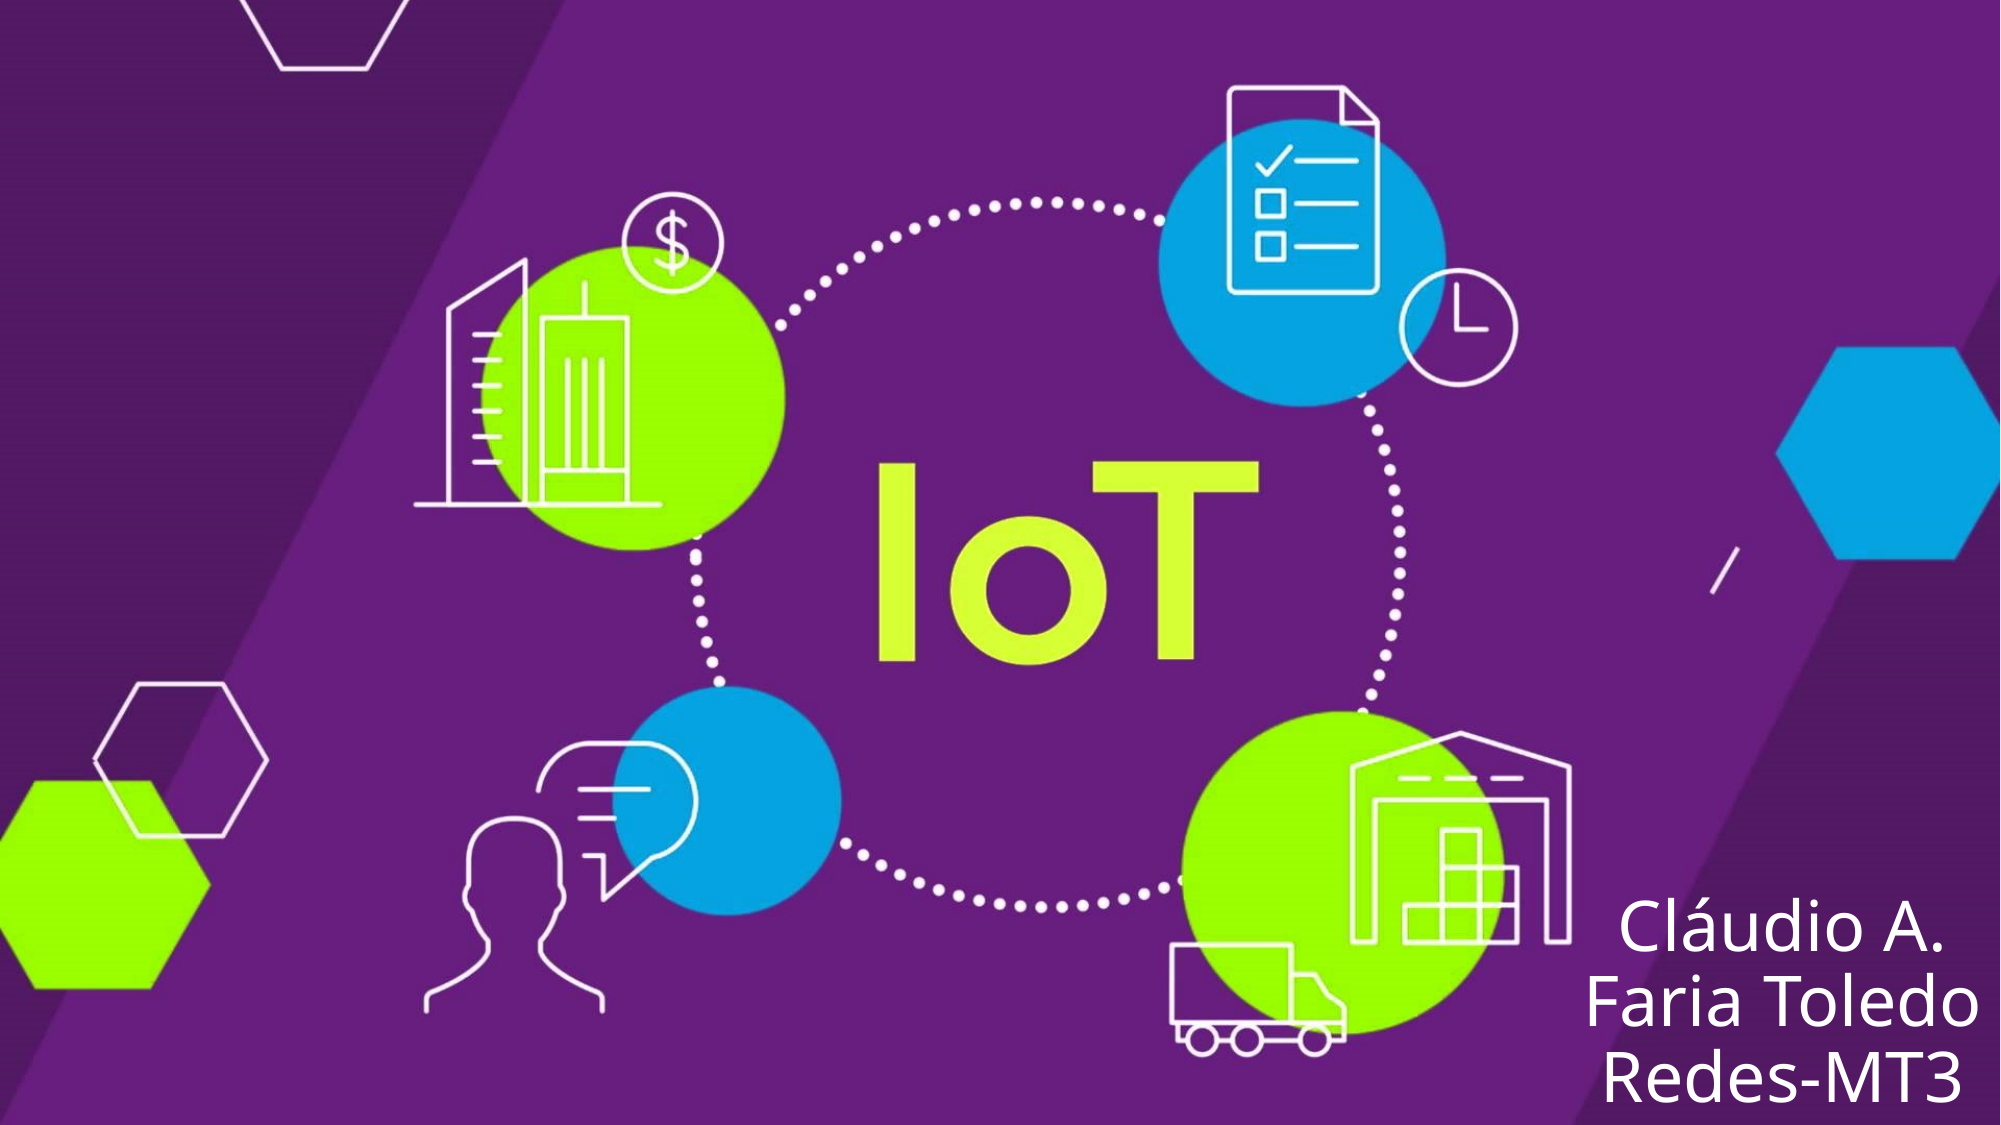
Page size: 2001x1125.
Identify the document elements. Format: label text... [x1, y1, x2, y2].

picture [0, 0, 2001, 1125]
title Cláudio A. Faria Toledo Redes-MT3 [1565, 786, 2000, 1125]
